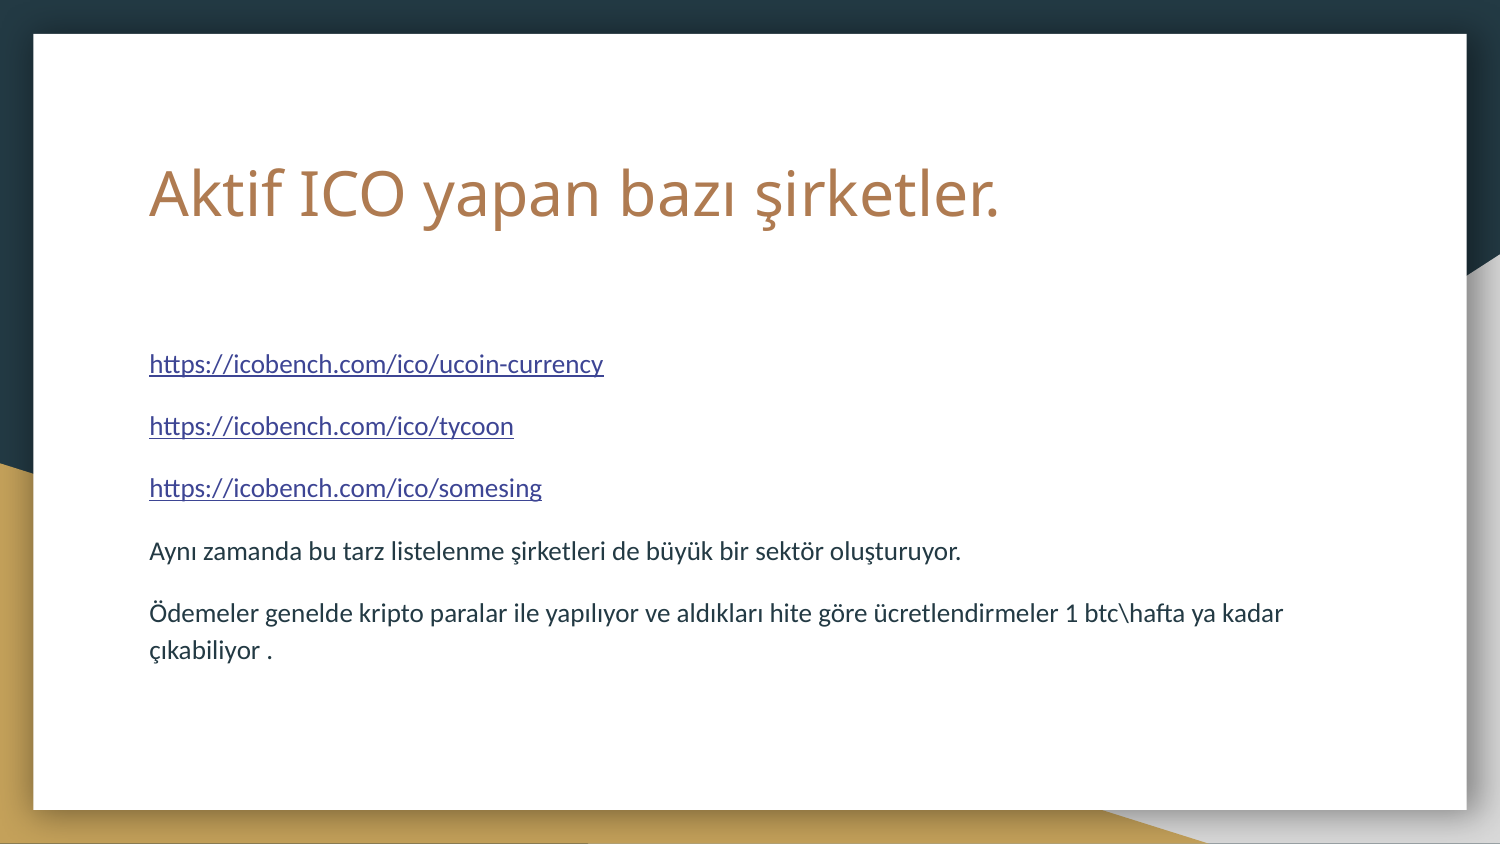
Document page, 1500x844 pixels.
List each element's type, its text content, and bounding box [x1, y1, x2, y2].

list https://icobench.com/ico/ucoin-currency https://icobench.com/ico/tycoon https://icobench.com/ico/somesing Aynı zamanda bu tarz listelenme şirketleri de büyük bir sektör oluşturuyor. Ödemeler genelde kripto paralar ile yapılıyor ve aldıkları hite göre ücretlendirmeler 1 btc\hafta ya kadar çıkabiliyor . [134, 326, 1366, 729]
title Aktif ICO yapan bazı şirketler. [134, 138, 1366, 296]
